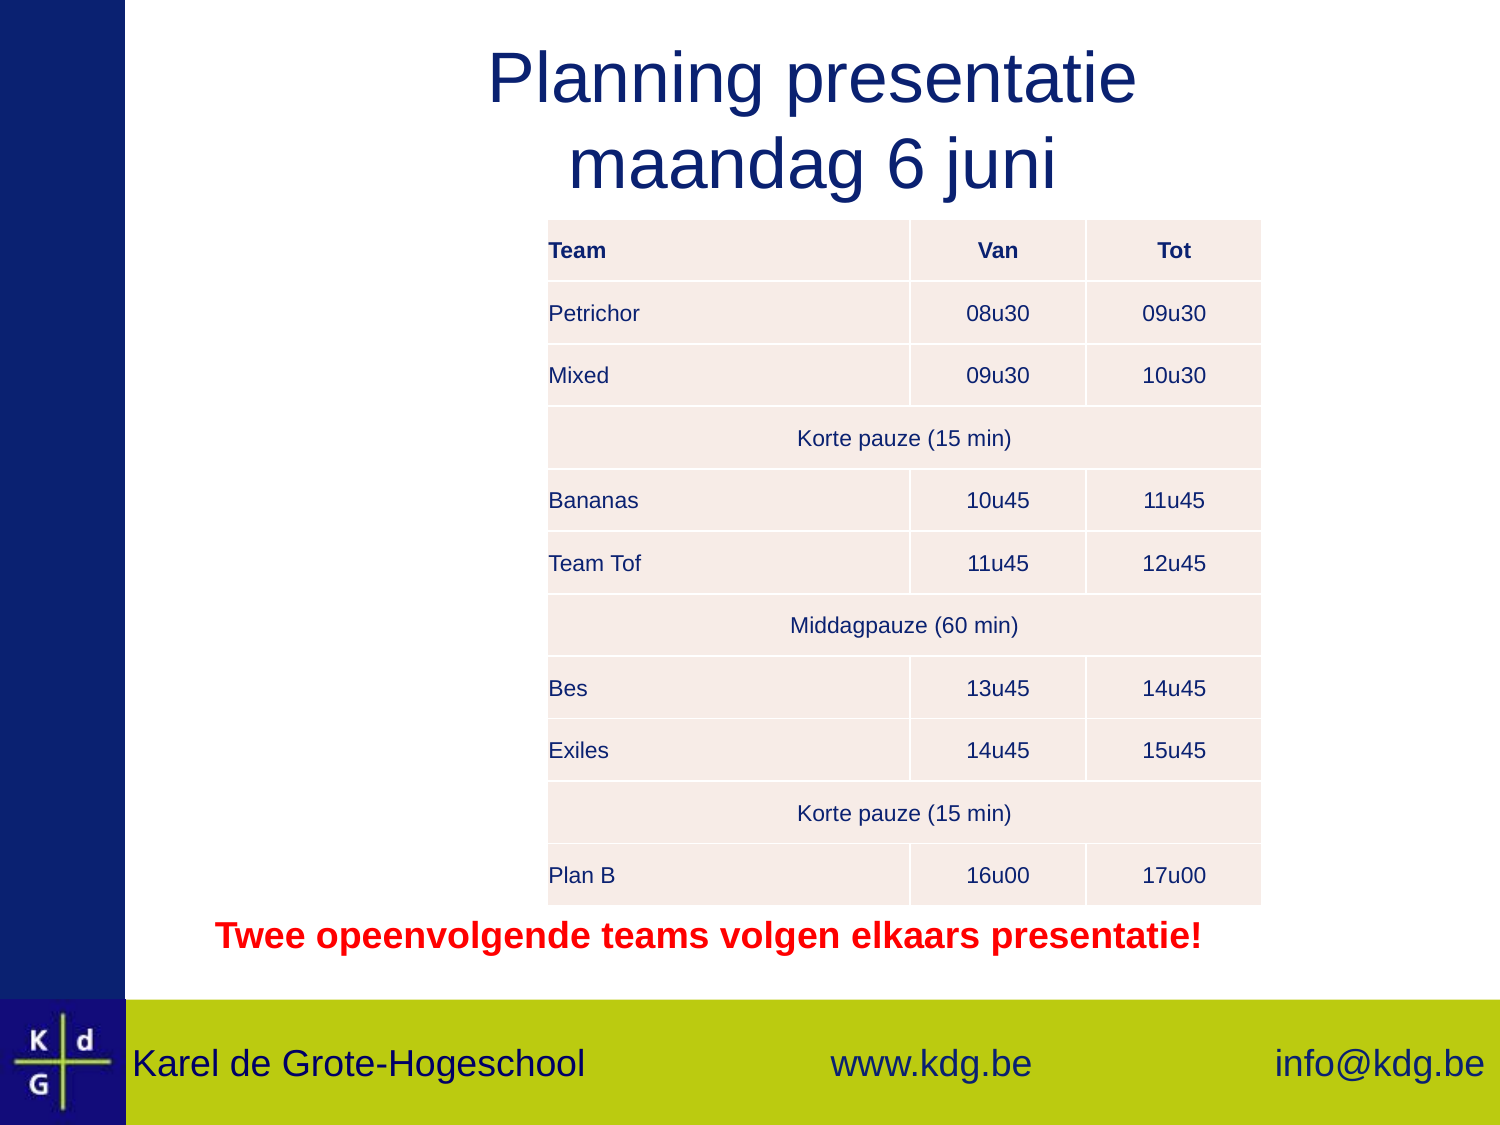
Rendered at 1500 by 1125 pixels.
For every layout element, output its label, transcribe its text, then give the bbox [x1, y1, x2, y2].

table_cell Team Tof [548, 532, 909, 593]
table_cell Exiles [548, 719, 909, 780]
table_header Tot [1087, 220, 1261, 280]
table_cell 11u45 [911, 532, 1085, 593]
table_cell 09u30 [911, 345, 1085, 405]
table_cell 14u45 [1087, 657, 1261, 718]
table_cell 15u45 [1087, 719, 1261, 780]
table_cell 10u45 [911, 470, 1085, 530]
table_cell 09u30 [1087, 282, 1261, 343]
table_cell Korte pauze (15 min) [548, 782, 1261, 843]
picture [0, 999, 126, 1125]
text_box Twee opeenvolgende teams volgen elkaars presentatie! [200, 903, 1500, 964]
table_header Team [548, 220, 909, 280]
title Planning presentatie maandag 6 juni [138, 23, 1489, 211]
table_cell Petrichor [548, 282, 909, 343]
table_cell Mixed [548, 345, 909, 405]
table_cell Korte pauze (15 min) [548, 407, 1261, 468]
table_cell 10u30 [1087, 345, 1261, 405]
table_cell 08u30 [911, 282, 1085, 343]
table_cell 17u00 [1087, 844, 1261, 905]
table_cell 11u45 [1087, 470, 1261, 530]
table_cell Plan B [548, 844, 909, 905]
table_cell 12u45 [1087, 532, 1261, 593]
table_header Van [911, 220, 1085, 280]
table_cell Bananas [548, 470, 909, 530]
table_cell 14u45 [911, 719, 1085, 780]
table_cell 13u45 [911, 657, 1085, 718]
table_cell 16u00 [911, 844, 1085, 905]
table_cell Bes [548, 657, 909, 718]
table_cell Middagpauze (60 min) [548, 595, 1261, 655]
